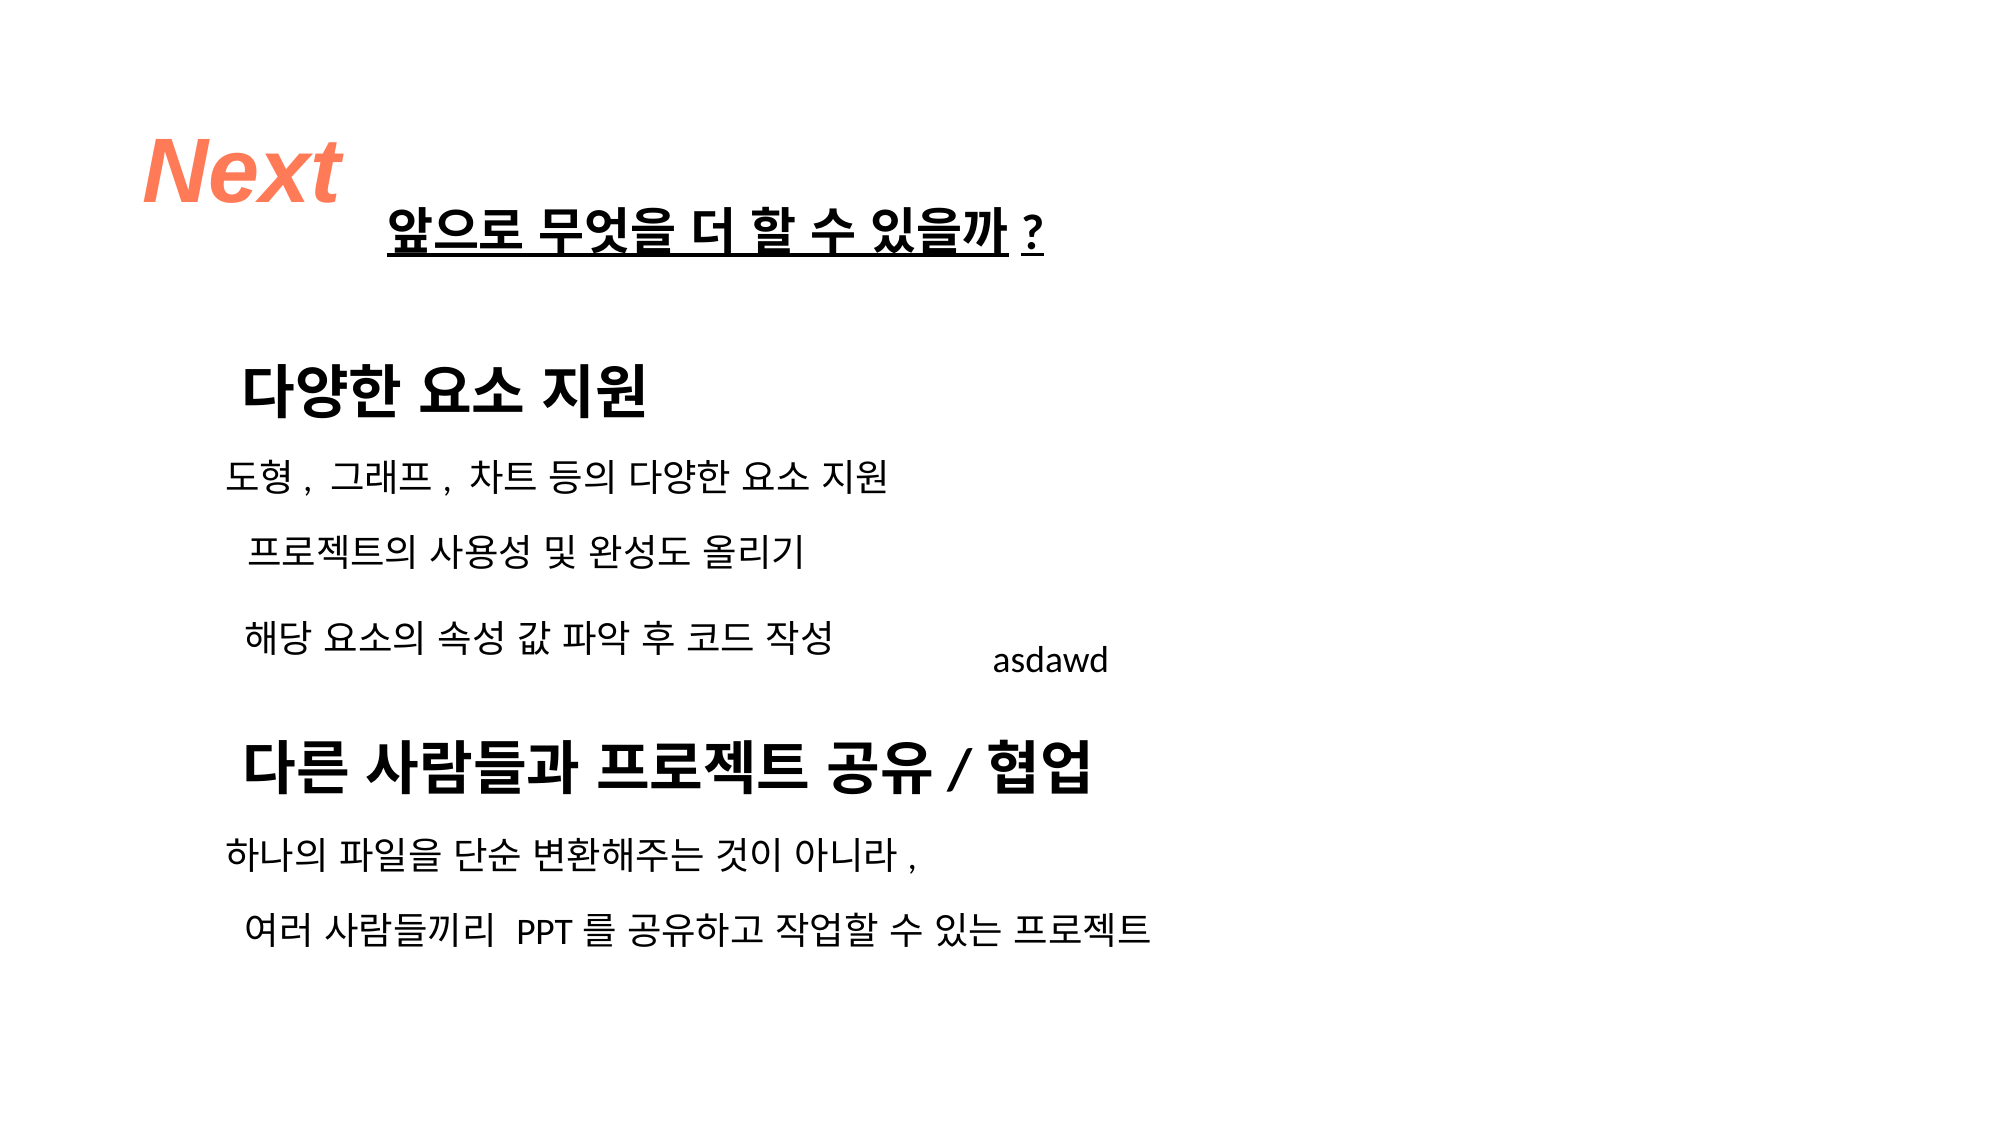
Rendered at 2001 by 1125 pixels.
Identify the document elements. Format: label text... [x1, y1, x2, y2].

text_box 앞으로 무엇을 더 할 수 있을까? [372, 191, 2000, 267]
text_box 다른 사람들과 프로젝트 공유/협업 [227, 724, 1109, 809]
text_box asdawd [978, 627, 1129, 688]
text_box Next [127, 103, 1129, 229]
text_box 여러 사람들끼리 PPT를 공유하고 작업할 수 있는 프로젝트 [230, 900, 1167, 960]
text_box 프로젝트의 사용성 및 완성도 올리기 [232, 521, 822, 582]
text_box 도형, 그래프, 차트 등의 다양한 요소 지원 [210, 446, 1623, 507]
text_box 다양한 요소 지원 [226, 347, 664, 433]
text_box 해당 요소의 속성 값 파악 후 코드 작성 [229, 607, 851, 668]
text_box 하나의 파일을 단순 변환해주는 것이 아니라, [210, 824, 1561, 884]
